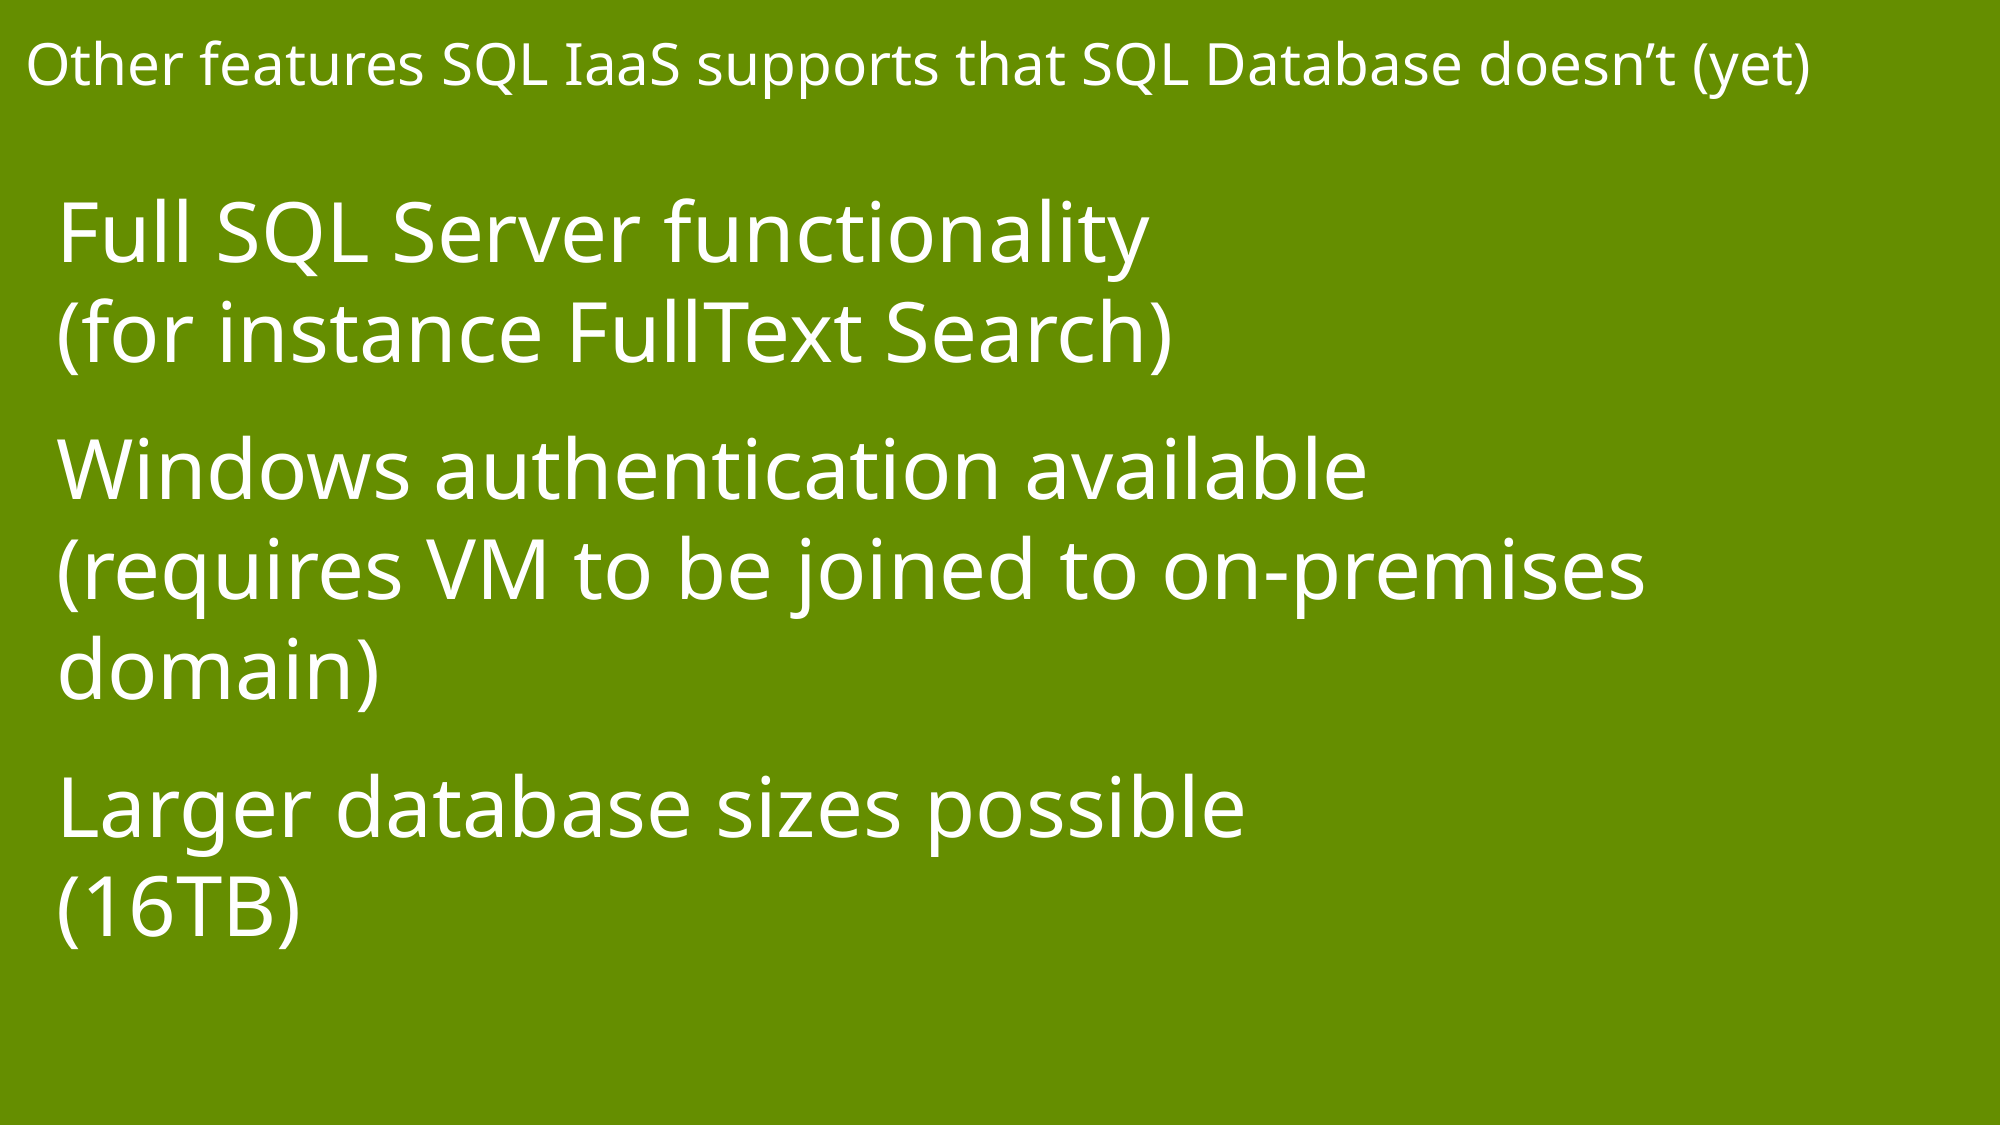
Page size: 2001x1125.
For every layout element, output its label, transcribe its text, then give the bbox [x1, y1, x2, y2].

text_box Full SQL Server functionality (for instance FullText Search) Windows authentication available (requires VM to be joined to on-premises domain) Larger database sizes possible (16TB) [0, 0, 2000, 1125]
